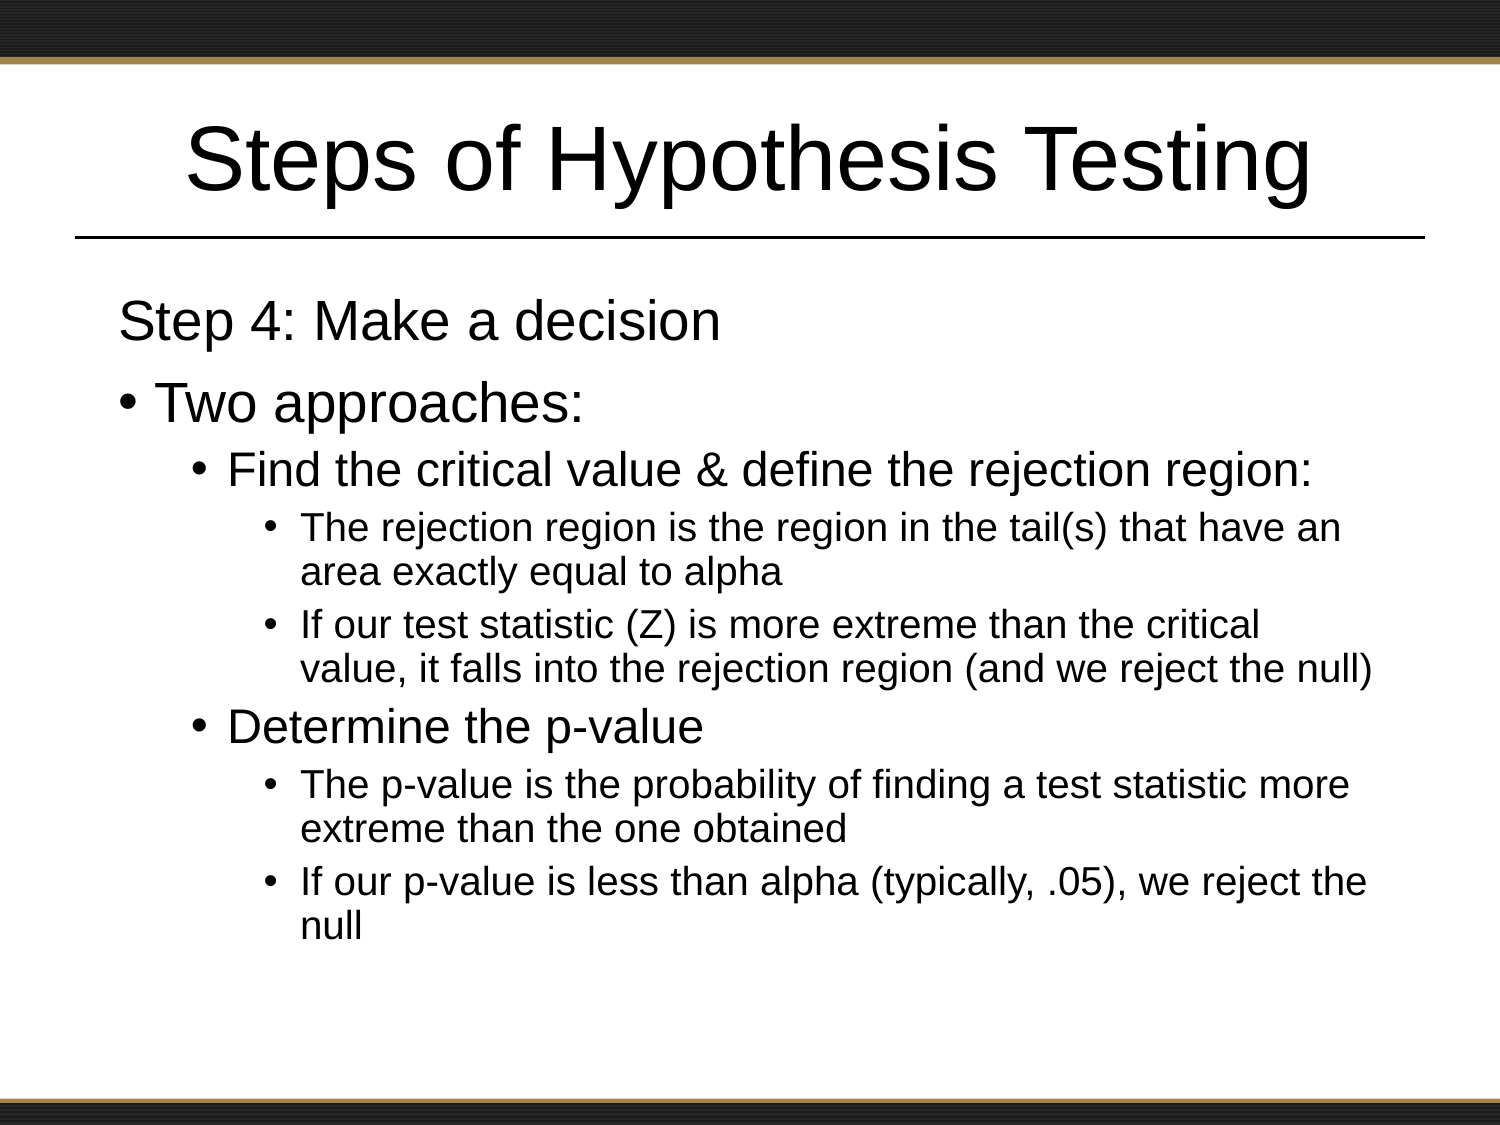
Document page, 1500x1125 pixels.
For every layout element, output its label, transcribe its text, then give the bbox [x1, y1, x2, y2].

picture [0, 0, 1500, 57]
title Steps of Hypothesis Testing [103, 52, 1397, 270]
list Step 4: Make a decision Two approaches: Find the critical value & define the rejection region: The rejection region is the region in the tail(s) that have an area exactly equal to alpha If our test statistic (Z) is more extreme than the critical value, it falls into the rejection region (and we reject the null) Determine the p-value The p-value is the probability of finding a test statistic more extreme than the one obtained If our p-value is less than alpha (typically, .05), we reject the null [103, 284, 1397, 999]
picture [0, 1103, 1500, 1125]
